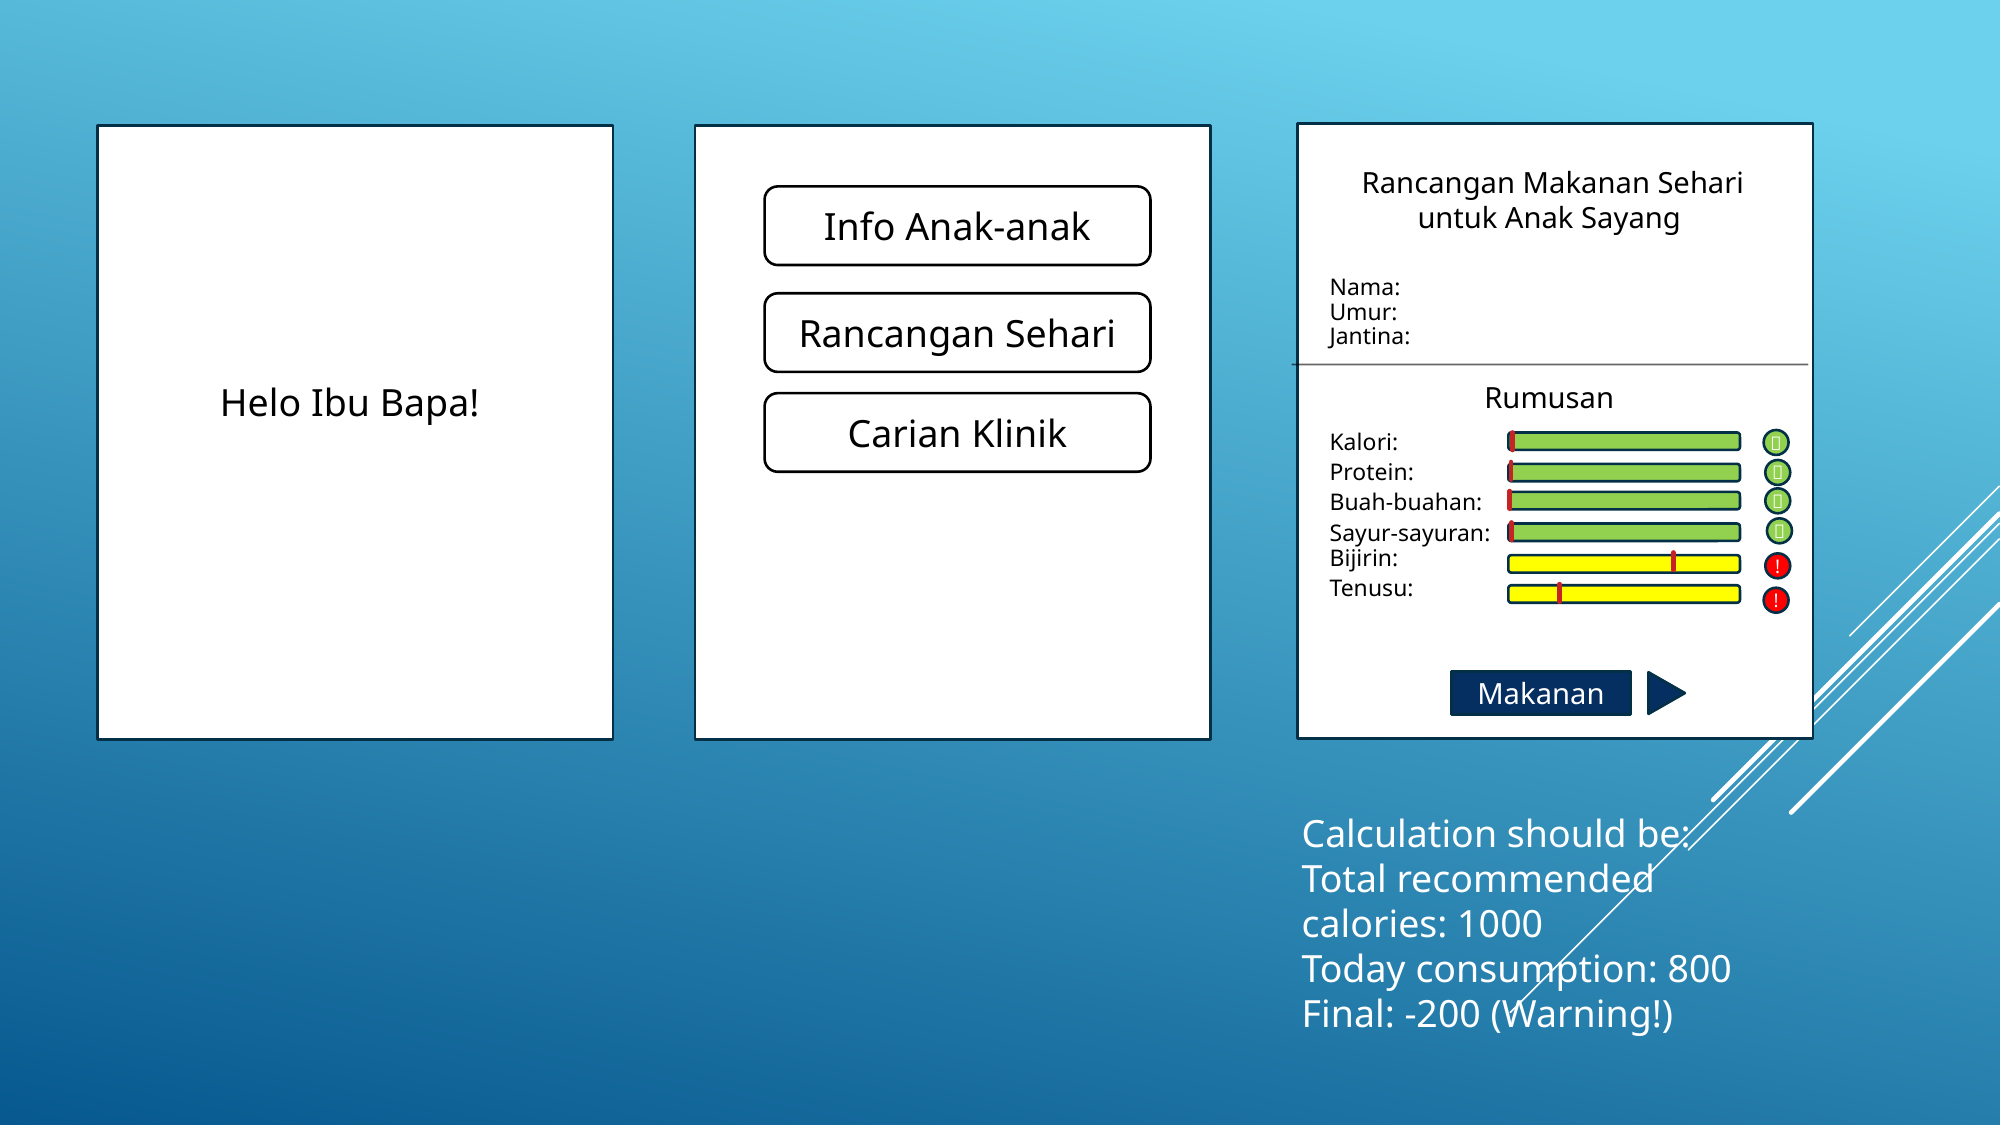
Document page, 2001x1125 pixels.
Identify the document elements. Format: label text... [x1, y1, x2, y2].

text_box  [1763, 487, 1792, 515]
text_box Makanan [1450, 670, 1632, 716]
text_box [1647, 671, 1687, 716]
text_box [1515, 431, 1742, 452]
text_box Carian Klinik [763, 391, 1152, 474]
text_box  [1765, 517, 1794, 545]
text_box Nama: [1314, 265, 1432, 289]
text_box Rumusan [1469, 371, 1631, 422]
text_box  [1763, 458, 1792, 487]
text_box [1513, 522, 1742, 543]
text_box Helo Ibu Bapa! [205, 371, 506, 432]
text_box [1296, 122, 1814, 740]
text_box ! [1762, 586, 1790, 614]
text_box Bijirin: [1314, 536, 1509, 566]
text_box Info Anak-anak [763, 185, 1152, 267]
text_box Sayur-sayuran: [1314, 510, 1509, 536]
text_box Umur: [1314, 289, 1432, 314]
text_box ! [1763, 552, 1792, 580]
text_box Buah-buahan: [1314, 480, 1509, 510]
text_box Tenusu: [1314, 566, 1509, 609]
text_box [1507, 462, 1742, 483]
text_box Rancangan Makanan Sehari untuk Anak Sayang [1341, 157, 1765, 242]
text_box Calculation should be: Total recommended calories: 1000 Today consumption: 800 Final: -200 (Warning!) [1286, 802, 1814, 1043]
text_box Rancangan Sehari [763, 291, 1152, 374]
text_box Jantina: [1314, 314, 1452, 357]
text_box [1512, 490, 1742, 511]
text_box [96, 124, 614, 741]
text_box Protein: [1314, 450, 1432, 480]
text_box [1507, 553, 1742, 574]
text_box Kalori: [1314, 420, 1432, 450]
text_box [694, 124, 1212, 741]
text_box  [1762, 428, 1790, 457]
text_box [1507, 583, 1742, 605]
